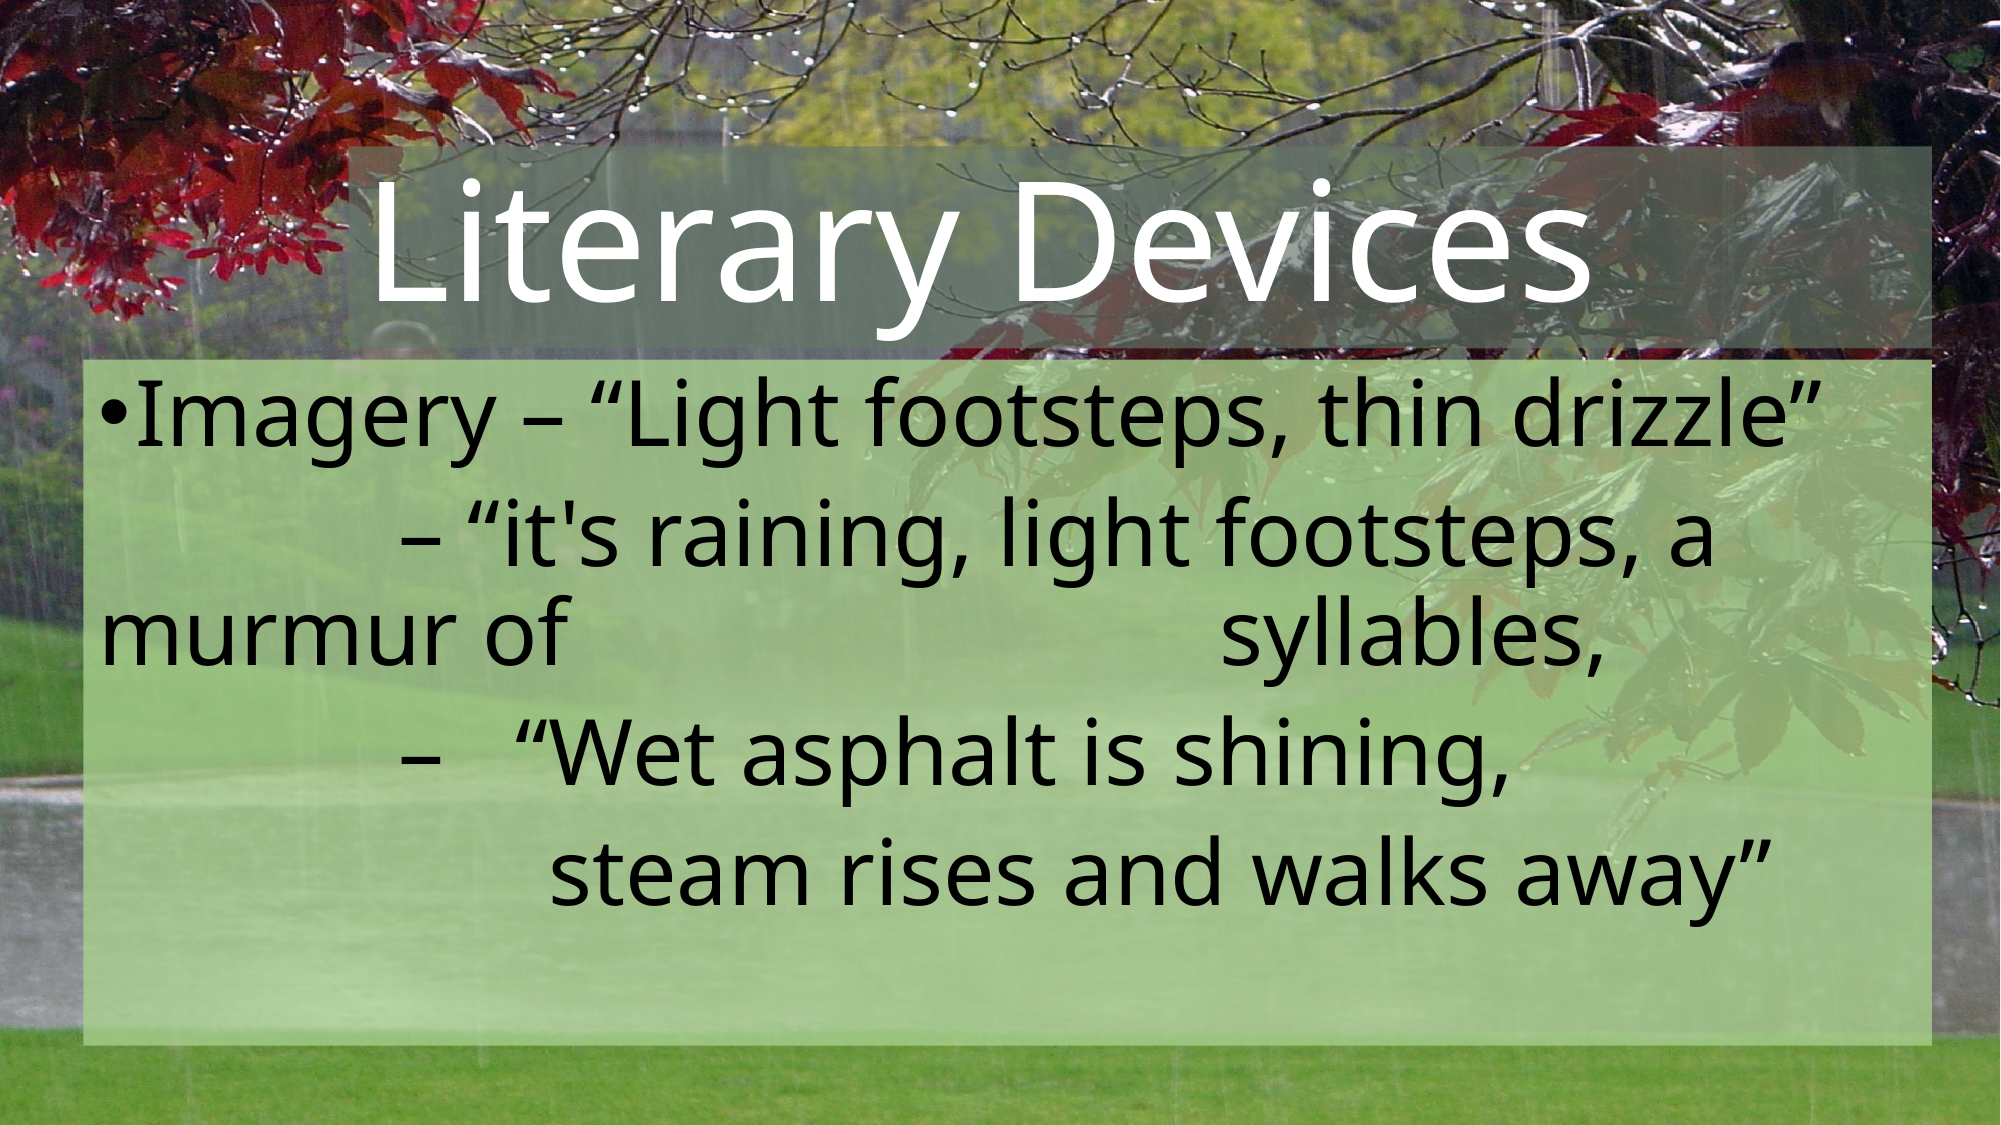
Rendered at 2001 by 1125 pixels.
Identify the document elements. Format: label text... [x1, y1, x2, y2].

text_box Imagery – “Light footsteps, thin drizzle” – “it's raining, light footsteps, a murmur of syllables, – “Wet asphalt is shining, steam rises and walks away” [83, 359, 1932, 1046]
picture [0, 0, 2001, 1125]
text_box Literary Devices [348, 146, 1932, 349]
